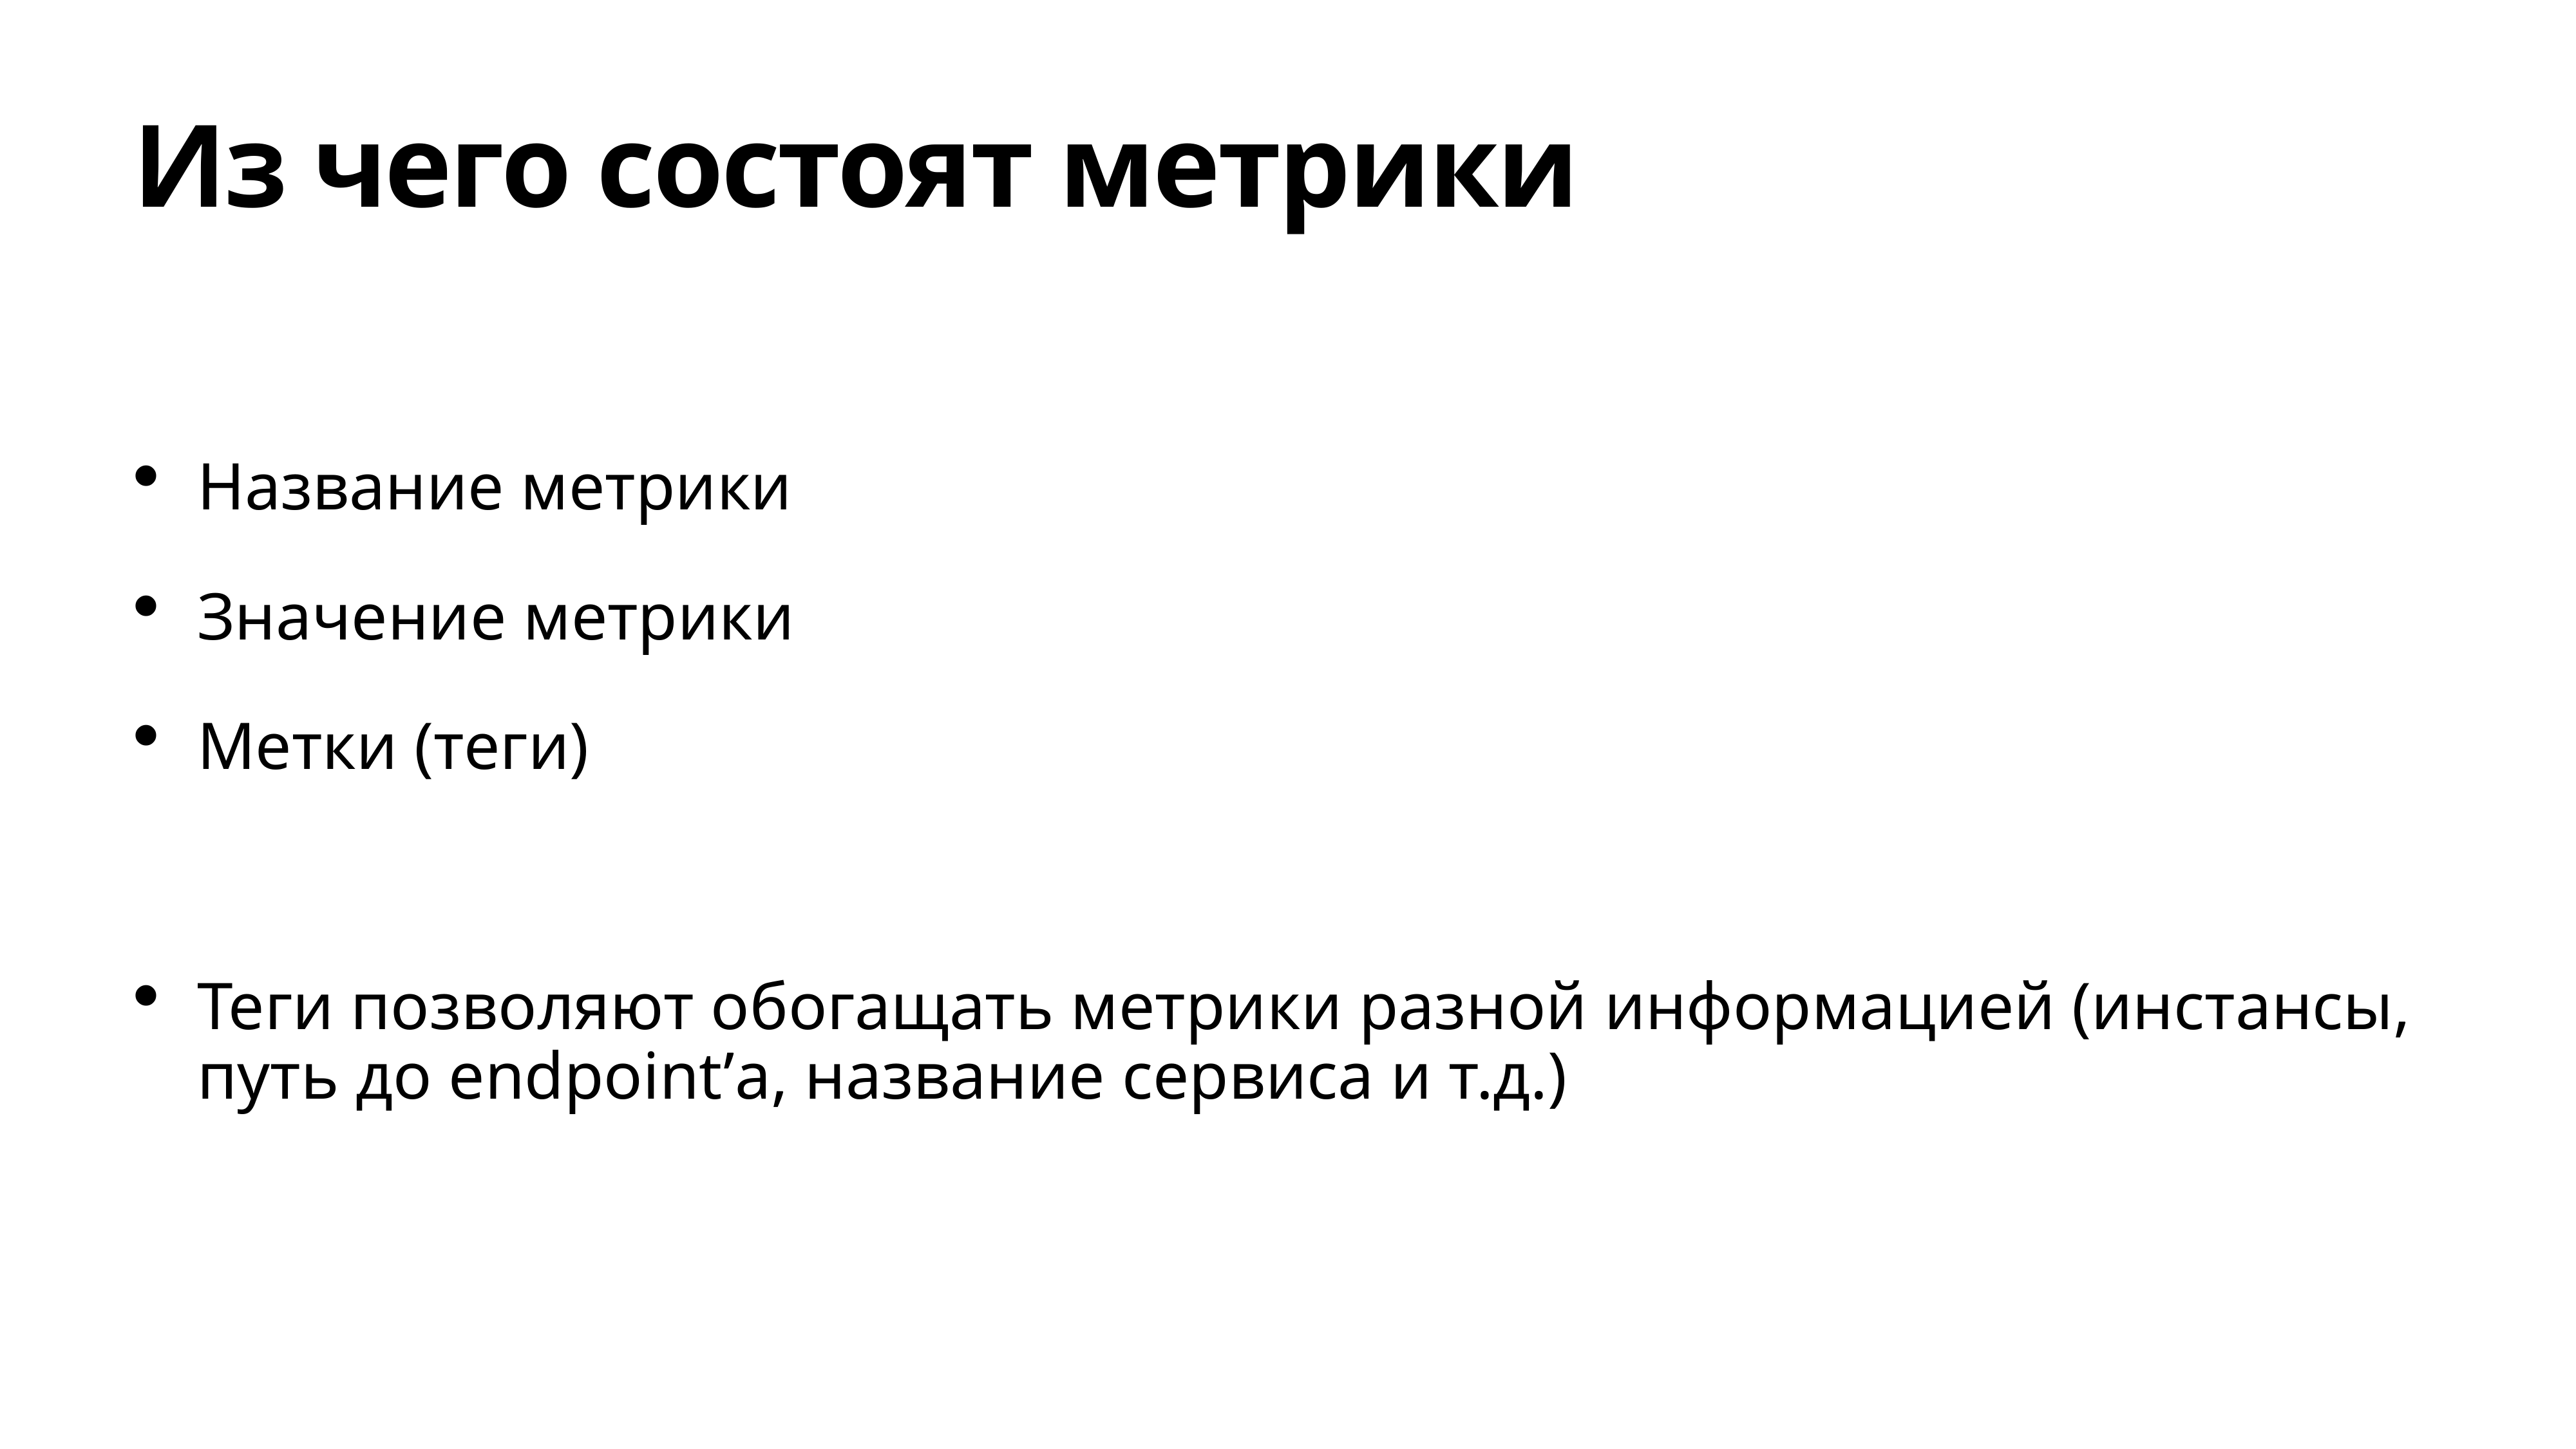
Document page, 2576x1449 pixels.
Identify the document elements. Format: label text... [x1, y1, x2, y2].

title Из чего состоят метрики [127, 113, 2449, 266]
list Название метрики Значение метрики Метки (теги) Теги позволяют обогащать метрики разной информацией (инстансы, путь до endpoint’а, название сервиса и т.д.) [127, 448, 2449, 1321]
